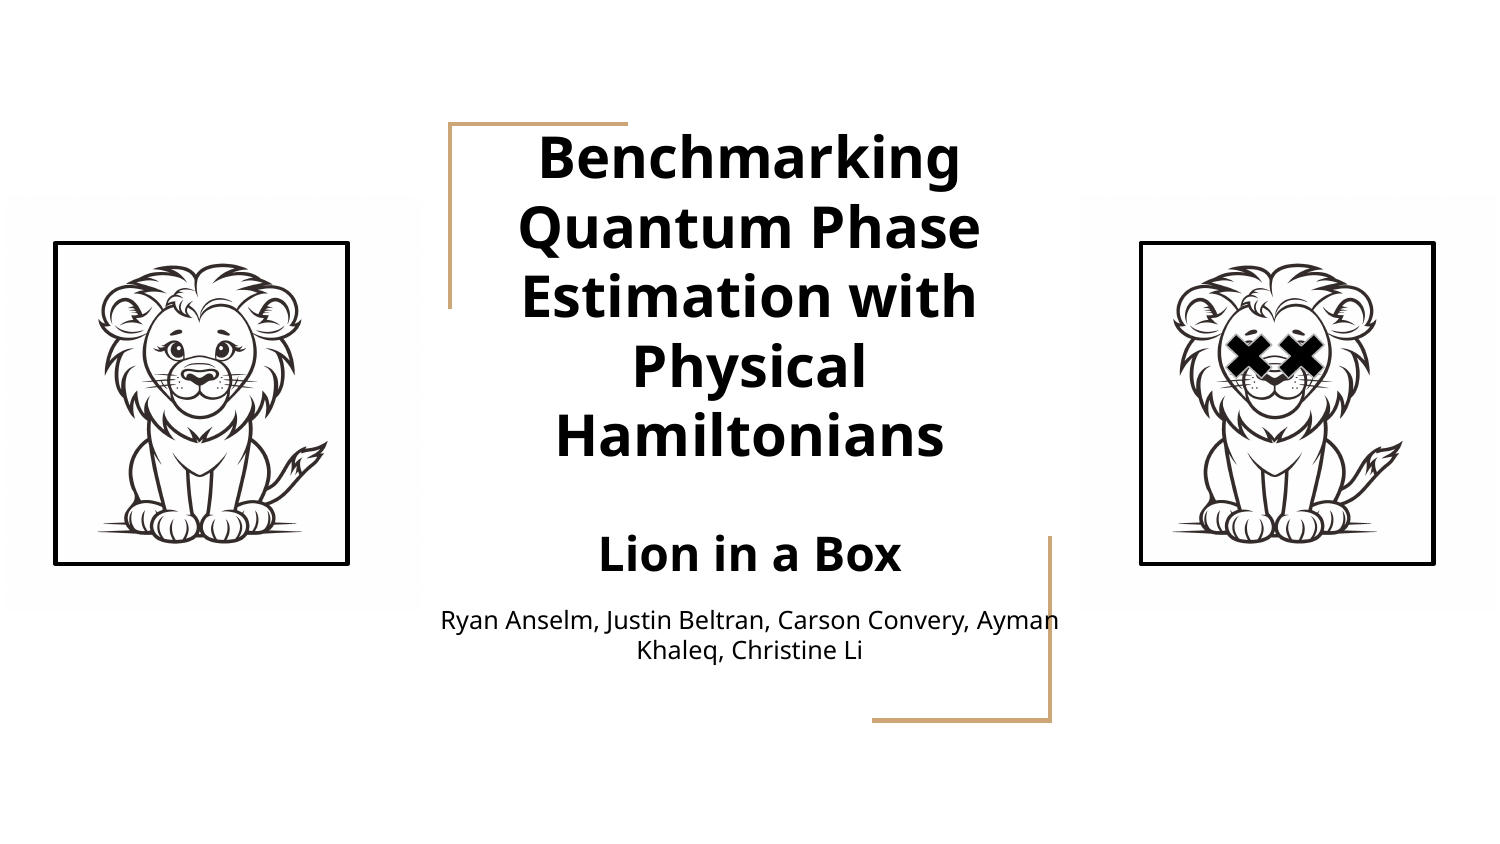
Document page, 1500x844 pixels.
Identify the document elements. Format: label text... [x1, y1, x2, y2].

picture [4, 195, 421, 612]
subtitle Ryan Anselm, Justin Beltran, Carson Convery, Ayman Khaleq, Christine Li [420, 596, 1080, 704]
picture [1078, 195, 1496, 612]
title Benchmarking Quantum Phase Estimation with Physical Hamiltonians [433, 142, 1067, 484]
text_box Lion in a Box [425, 508, 1073, 596]
